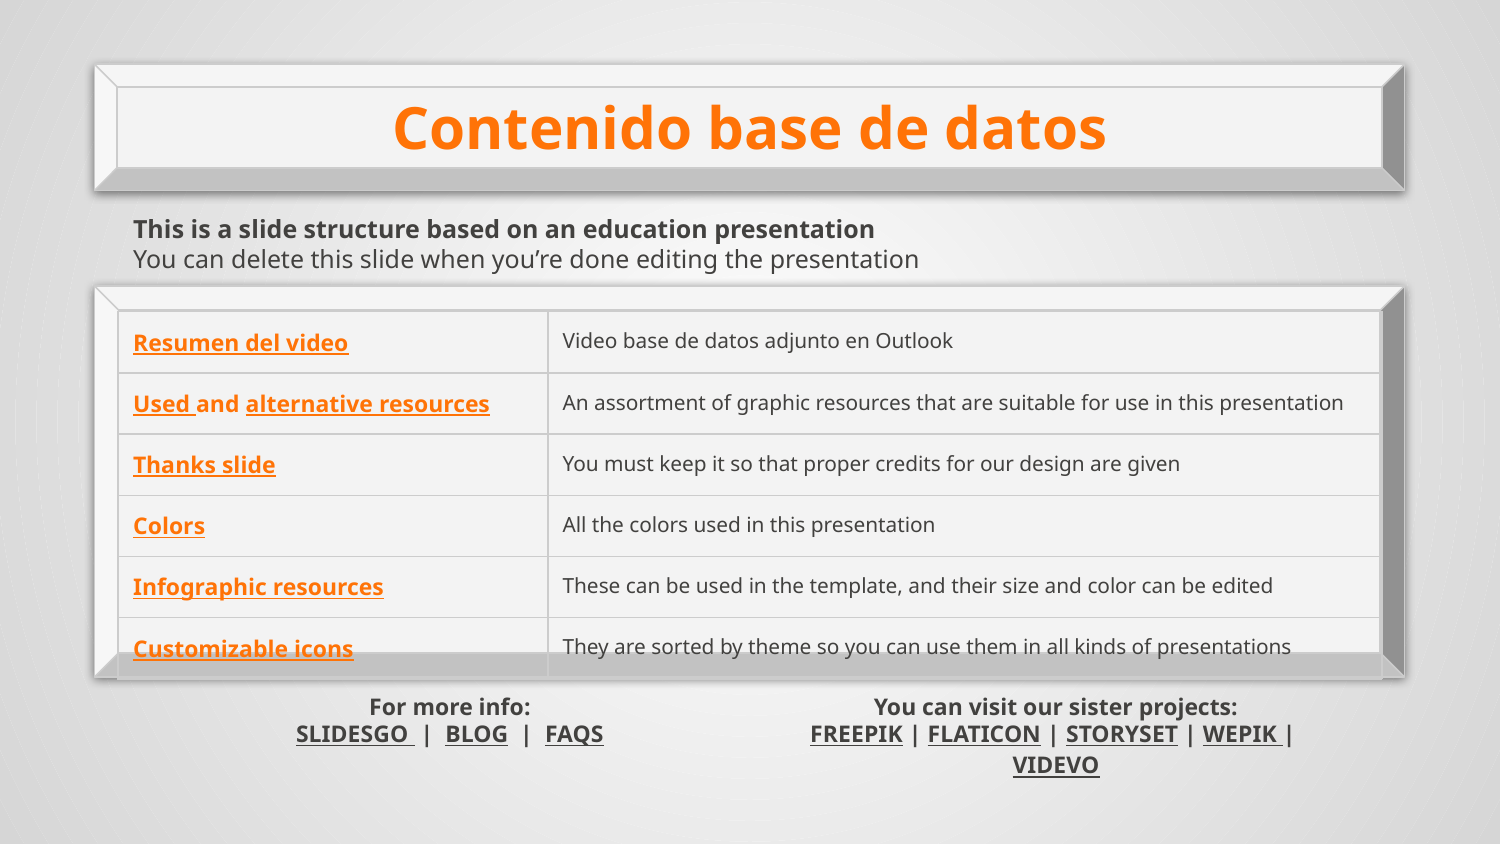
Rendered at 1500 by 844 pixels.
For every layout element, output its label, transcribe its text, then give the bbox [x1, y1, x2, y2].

table_cell You must keep it so that proper credits for our design are given [549, 435, 1381, 495]
text_box You can visit our sister projects: FREEPIK | FLATICON | STORYSET | WEPIK | VIDEVO [775, 677, 1336, 754]
list This is a slide structure based on an education presentation You can delete this slide when you’re done editing the presentation [118, 200, 1382, 286]
table_cell An assortment of graphic resources that are suitable for use in this presentation [549, 374, 1381, 433]
table_cell Customizable icons [119, 618, 547, 678]
table_cell Infographic resources [119, 557, 547, 617]
title Contenido base de datos [118, 88, 1382, 164]
table_cell These can be used in the template, and their size and color can be edited [549, 557, 1381, 617]
table_header Resumen del video [119, 312, 547, 372]
text_box For more info: SLIDESGO | BLOG | FAQS [203, 677, 696, 754]
table_cell Used and alternative resources [119, 374, 547, 433]
table_cell They are sorted by theme so you can use them in all kinds of presentations [549, 618, 1381, 678]
table_cell Thanks slide [119, 435, 547, 495]
table_cell Colors [119, 496, 547, 556]
table_header Video base de datos adjunto en Outlook [549, 312, 1381, 372]
table_cell All the colors used in this presentation [549, 496, 1381, 556]
